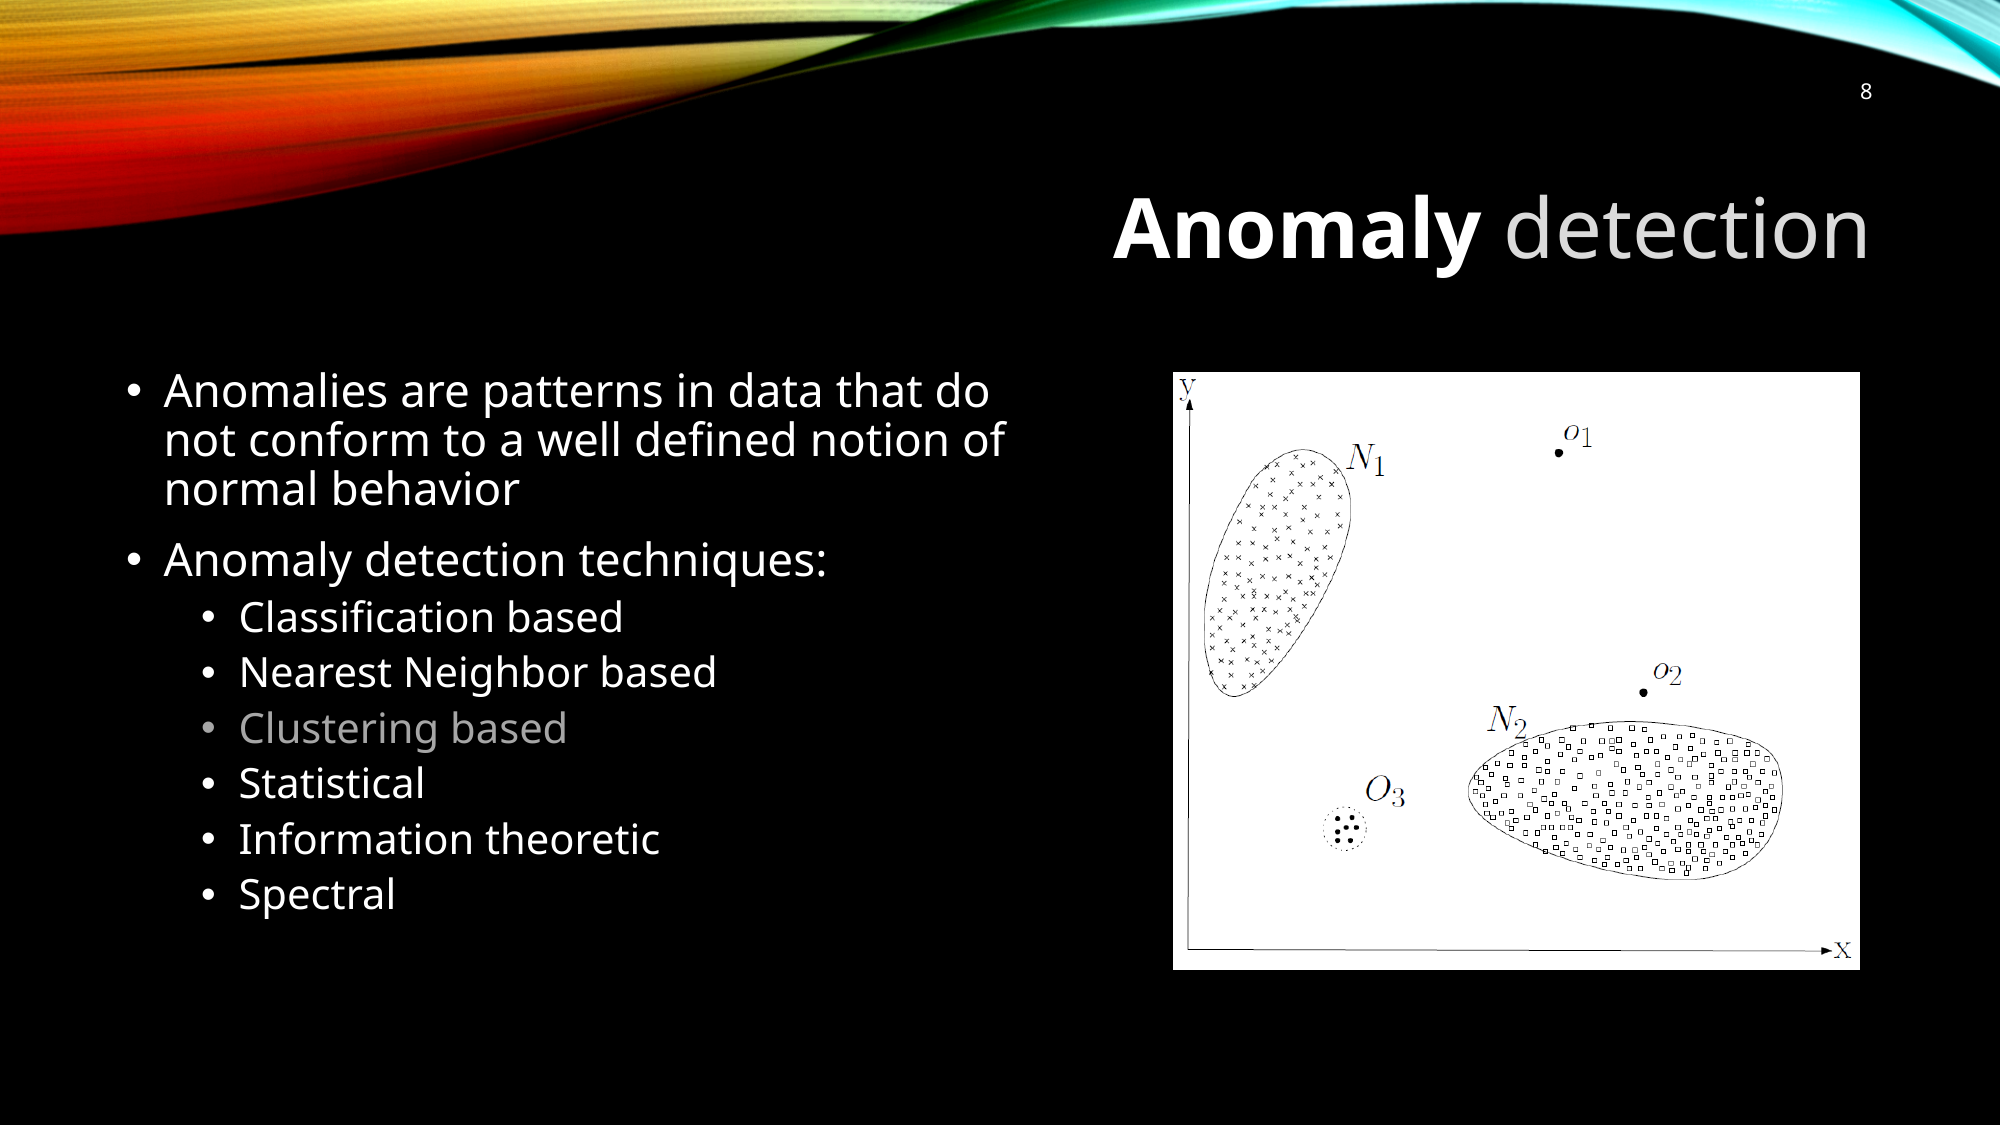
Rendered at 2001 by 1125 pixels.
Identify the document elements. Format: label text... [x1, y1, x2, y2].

list Anomalies are patterns in data that do not conform to a well defined notion of normal behavior Anomaly detection techniques: Classification based Nearest Neighbor based Clustering based Statistical Information theoretic Spectral [111, 360, 1066, 1021]
picture [1173, 372, 1860, 971]
title Anomaly detection [474, 125, 1888, 338]
picture [0, 0, 2000, 237]
slide_number 8 [1437, 62, 1888, 123]
